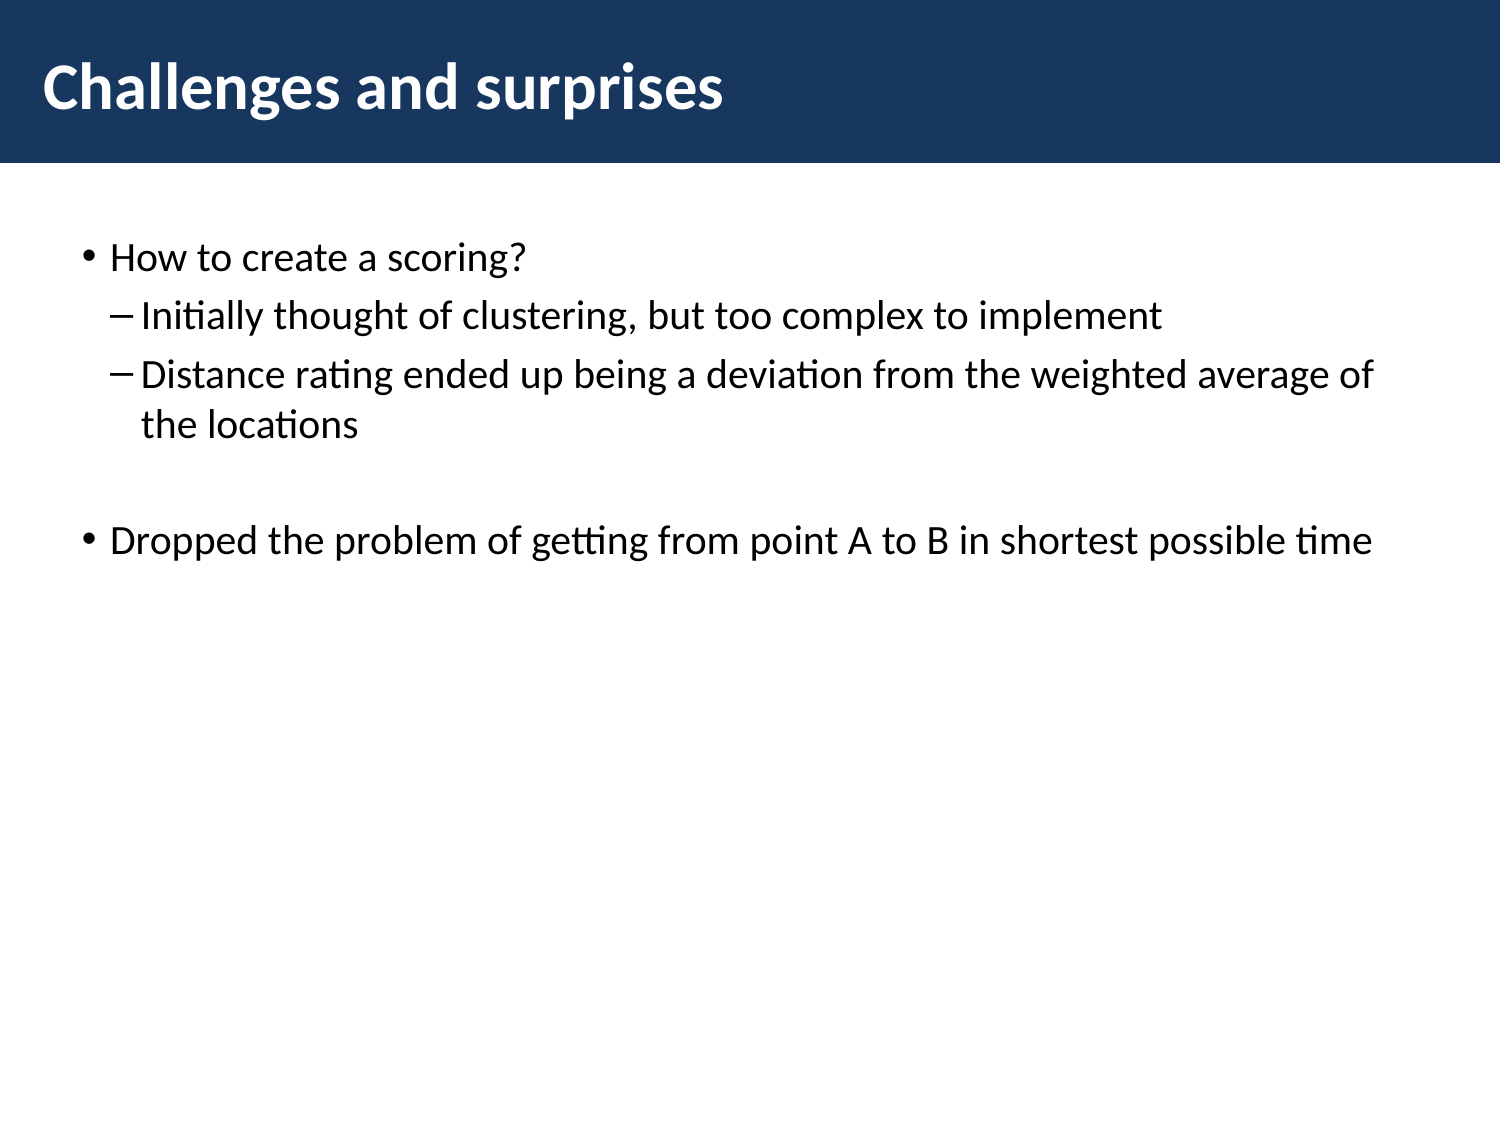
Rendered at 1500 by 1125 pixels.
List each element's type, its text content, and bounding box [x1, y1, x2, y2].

title Challenges and surprises [28, 24, 1472, 141]
text_box How to create a scoring? Initially thought of clustering, but too complex to implement Distance rating ended up being a deviation from the weighted average of the locations Dropped the problem of getting from point A to B in shortest possible time [66, 222, 1414, 797]
